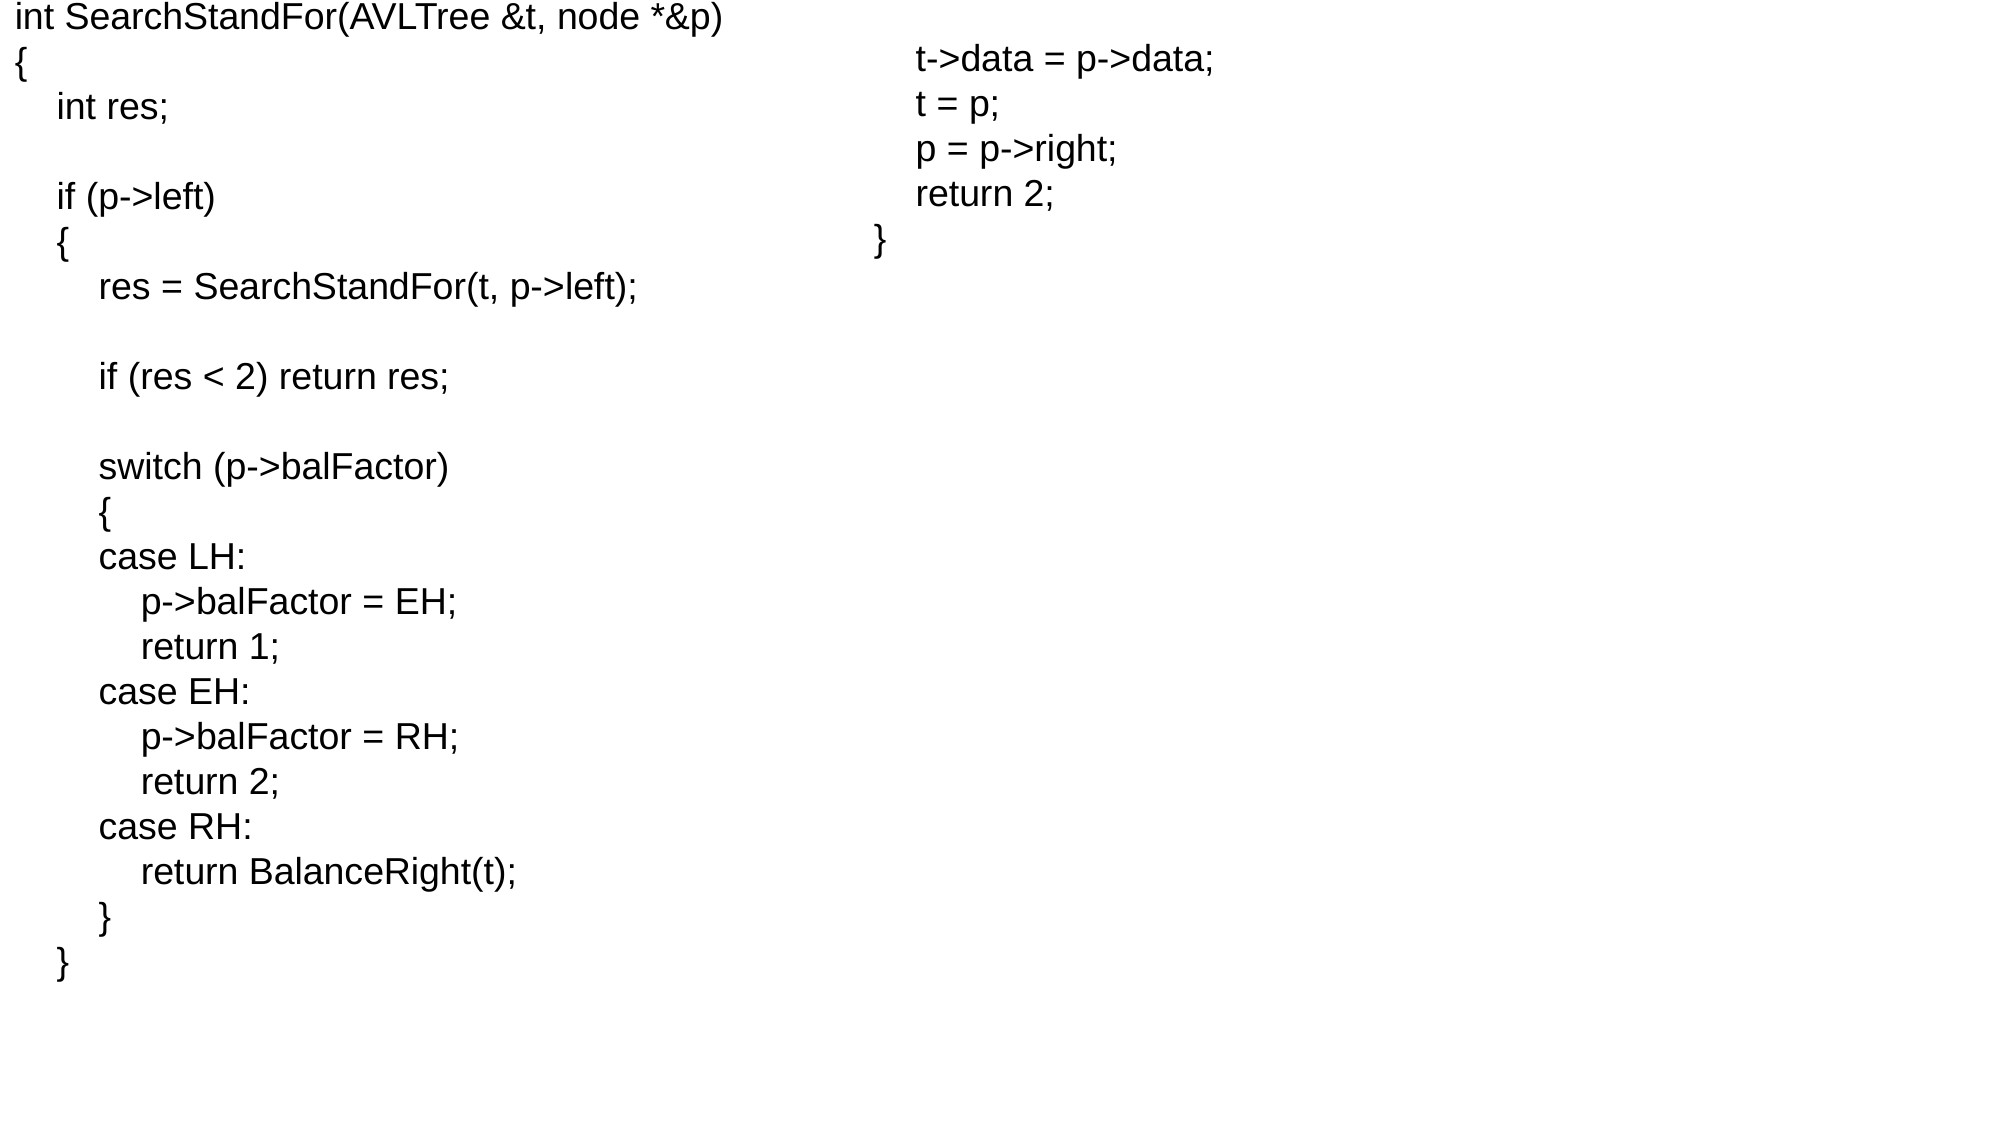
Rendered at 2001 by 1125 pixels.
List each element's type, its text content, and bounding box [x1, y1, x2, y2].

text_box int SearchStandFor(AVLTree &t, node *&p) { int res; if (p->left) { res = SearchStandFor(t, p->left); if (res < 2) return res; switch (p->balFactor) { case LH: p->balFactor = EH; return 1; case EH: p->balFactor = RH; return 2; case RH: return BalanceRight(t); } } [0, 0, 859, 1080]
text_box t->data = p->data; t = p; p = p->right; return 2; } [858, 26, 1276, 266]
